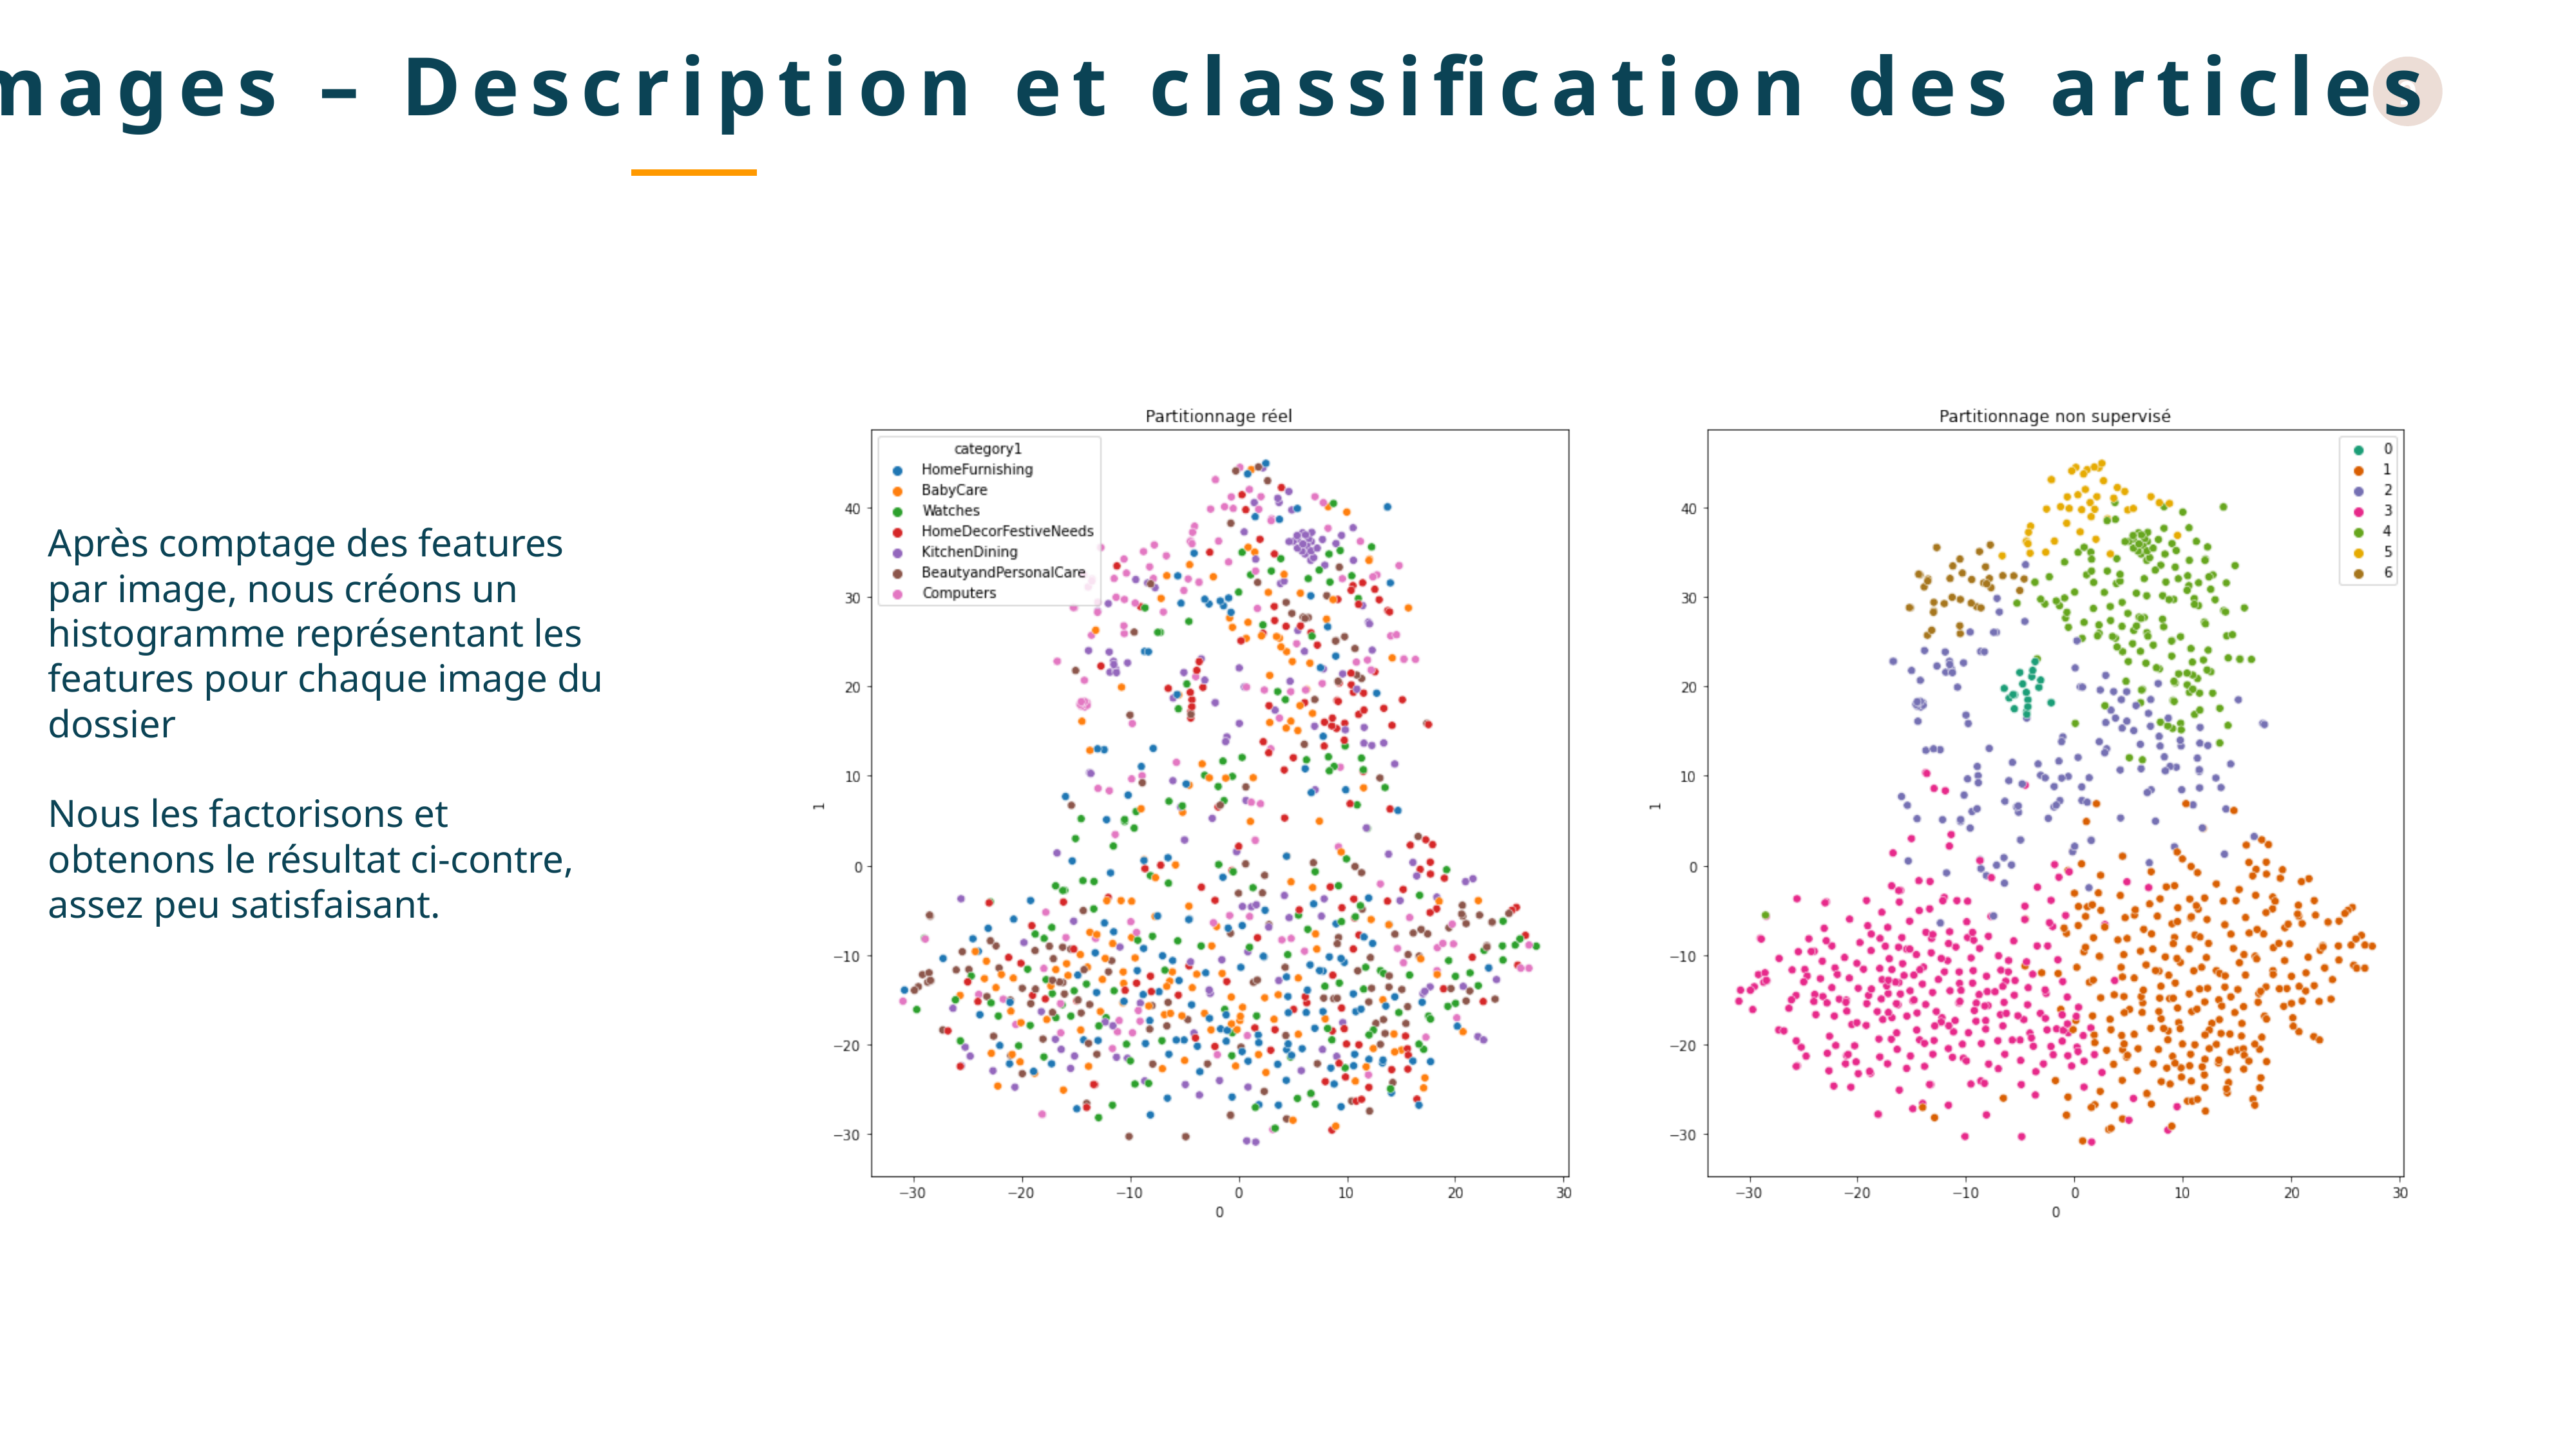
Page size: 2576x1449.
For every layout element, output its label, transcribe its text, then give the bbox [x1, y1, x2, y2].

picture [804, 399, 2418, 1229]
text_box Après comptage des features par image, nous créons un histogramme représentant les features pour chaque image du dossier Nous les factorisons et obtenons le résultat ci-contre, assez peu satisfaisant. [39, 515, 631, 930]
text_box Images – Description et classification des articles [0, 30, 2436, 137]
